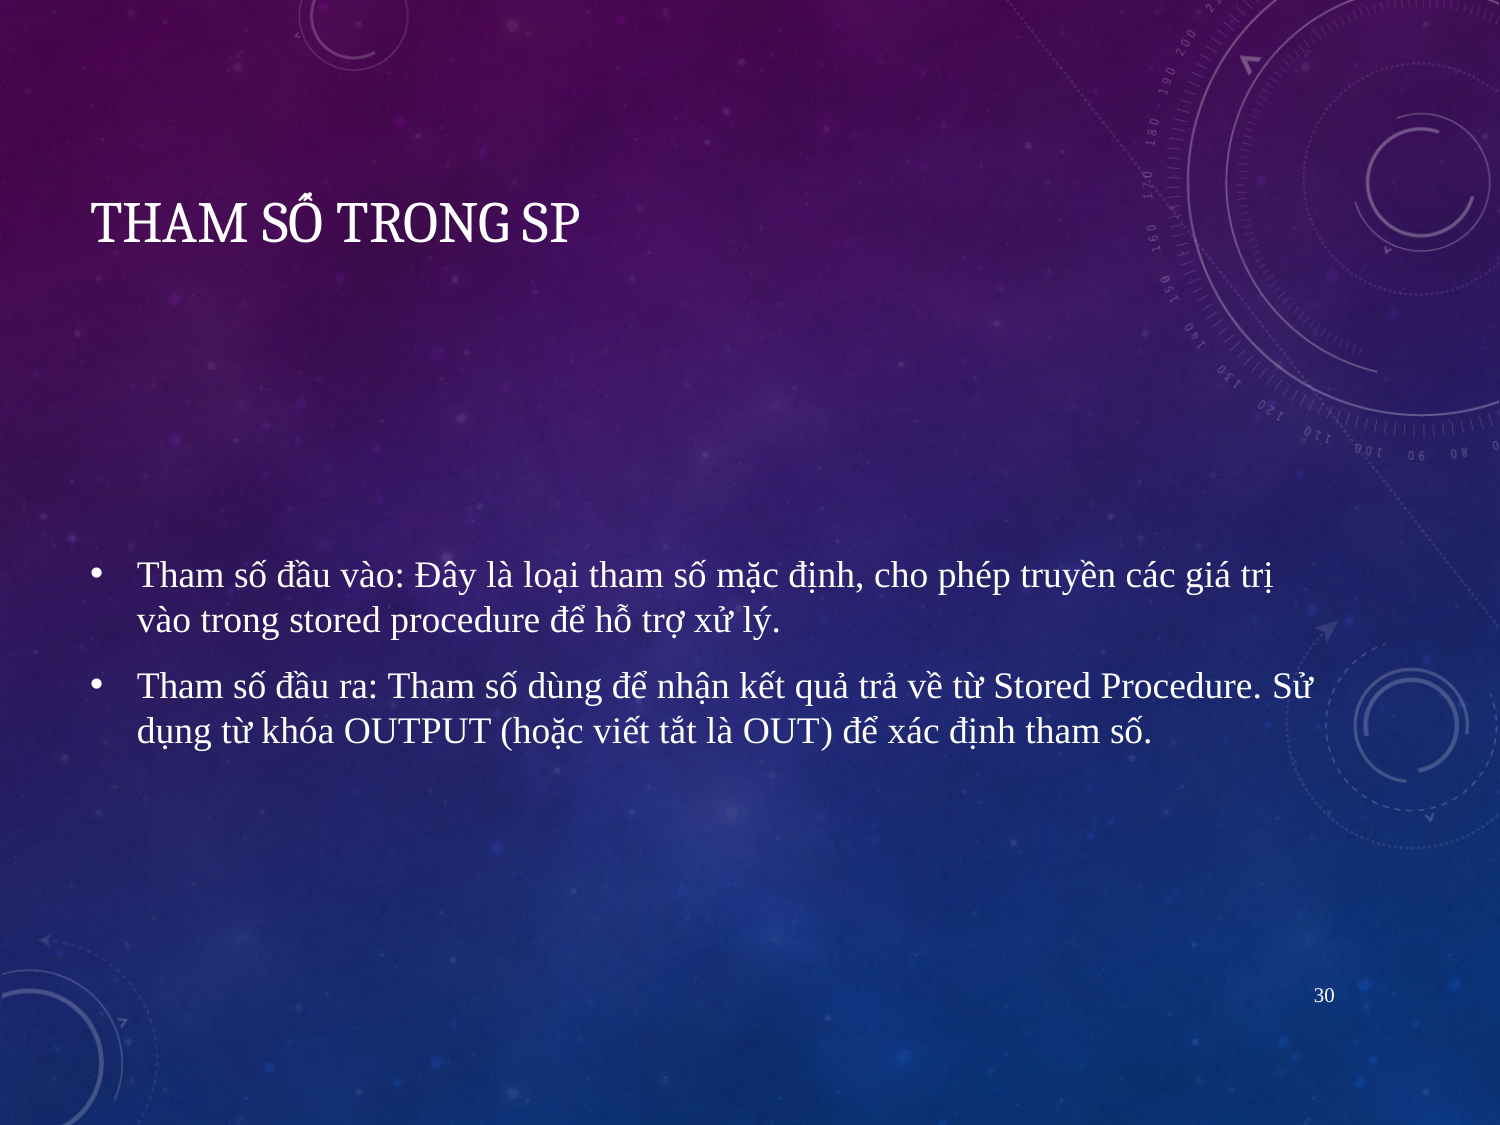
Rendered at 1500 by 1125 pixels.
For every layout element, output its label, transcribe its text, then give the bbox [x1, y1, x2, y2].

title Tham số trong sp [75, 99, 1350, 339]
picture [0, 0, 1500, 1125]
slide_number 30 [1281, 963, 1350, 1025]
list Tham số đầu vào: Đây là loại tham số mặc định, cho phép truyền các giá trị vào trong stored procedure để hỗ trợ xử lý. Tham số đầu ra: Tham số dùng để nhận kết quả trả về từ Stored Procedure. Sử dụng từ khóa OUTPUT (hoặc viết tắt là OUT) để xác định tham số. [75, 351, 1350, 950]
